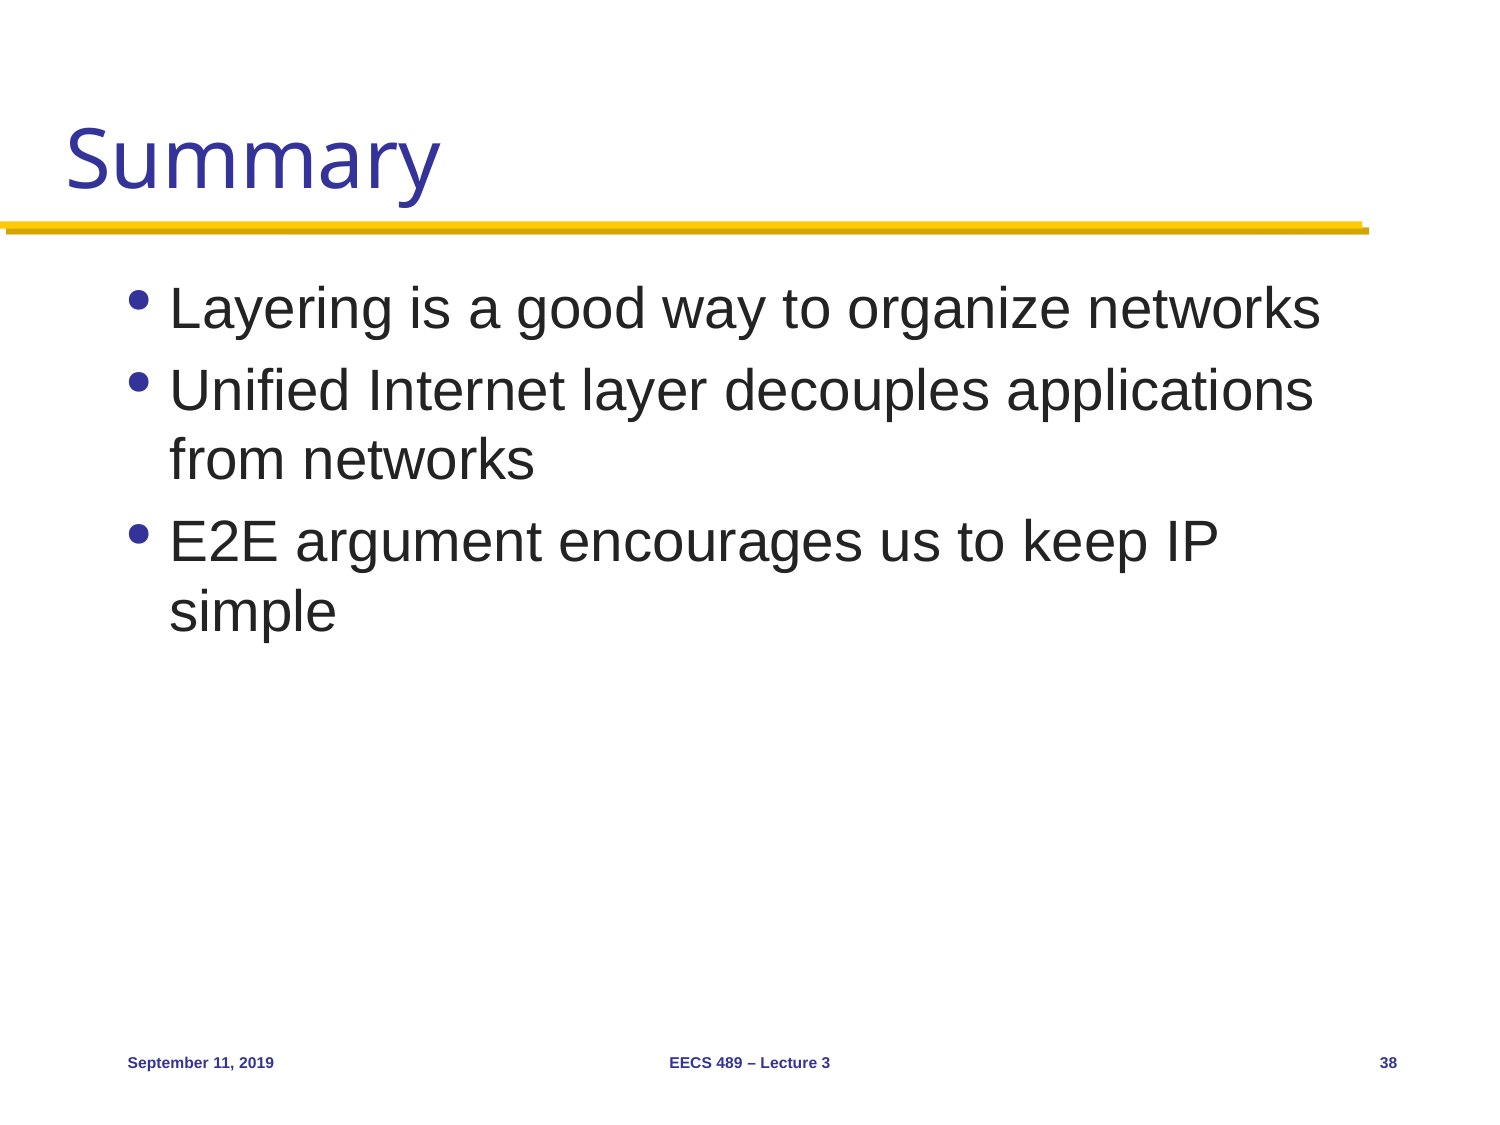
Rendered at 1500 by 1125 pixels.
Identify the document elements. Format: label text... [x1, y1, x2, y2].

list Layering is a good way to organize networks Unified Internet layer decouples applications from networks E2E argument encourages us to keep IP simple [112, 262, 1413, 988]
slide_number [112, 1024, 426, 1101]
footer EECS 489 – Lecture 3 [512, 1024, 988, 1101]
title Summary [49, 24, 1451, 213]
slide_number 38 [1312, 1024, 1413, 1101]
